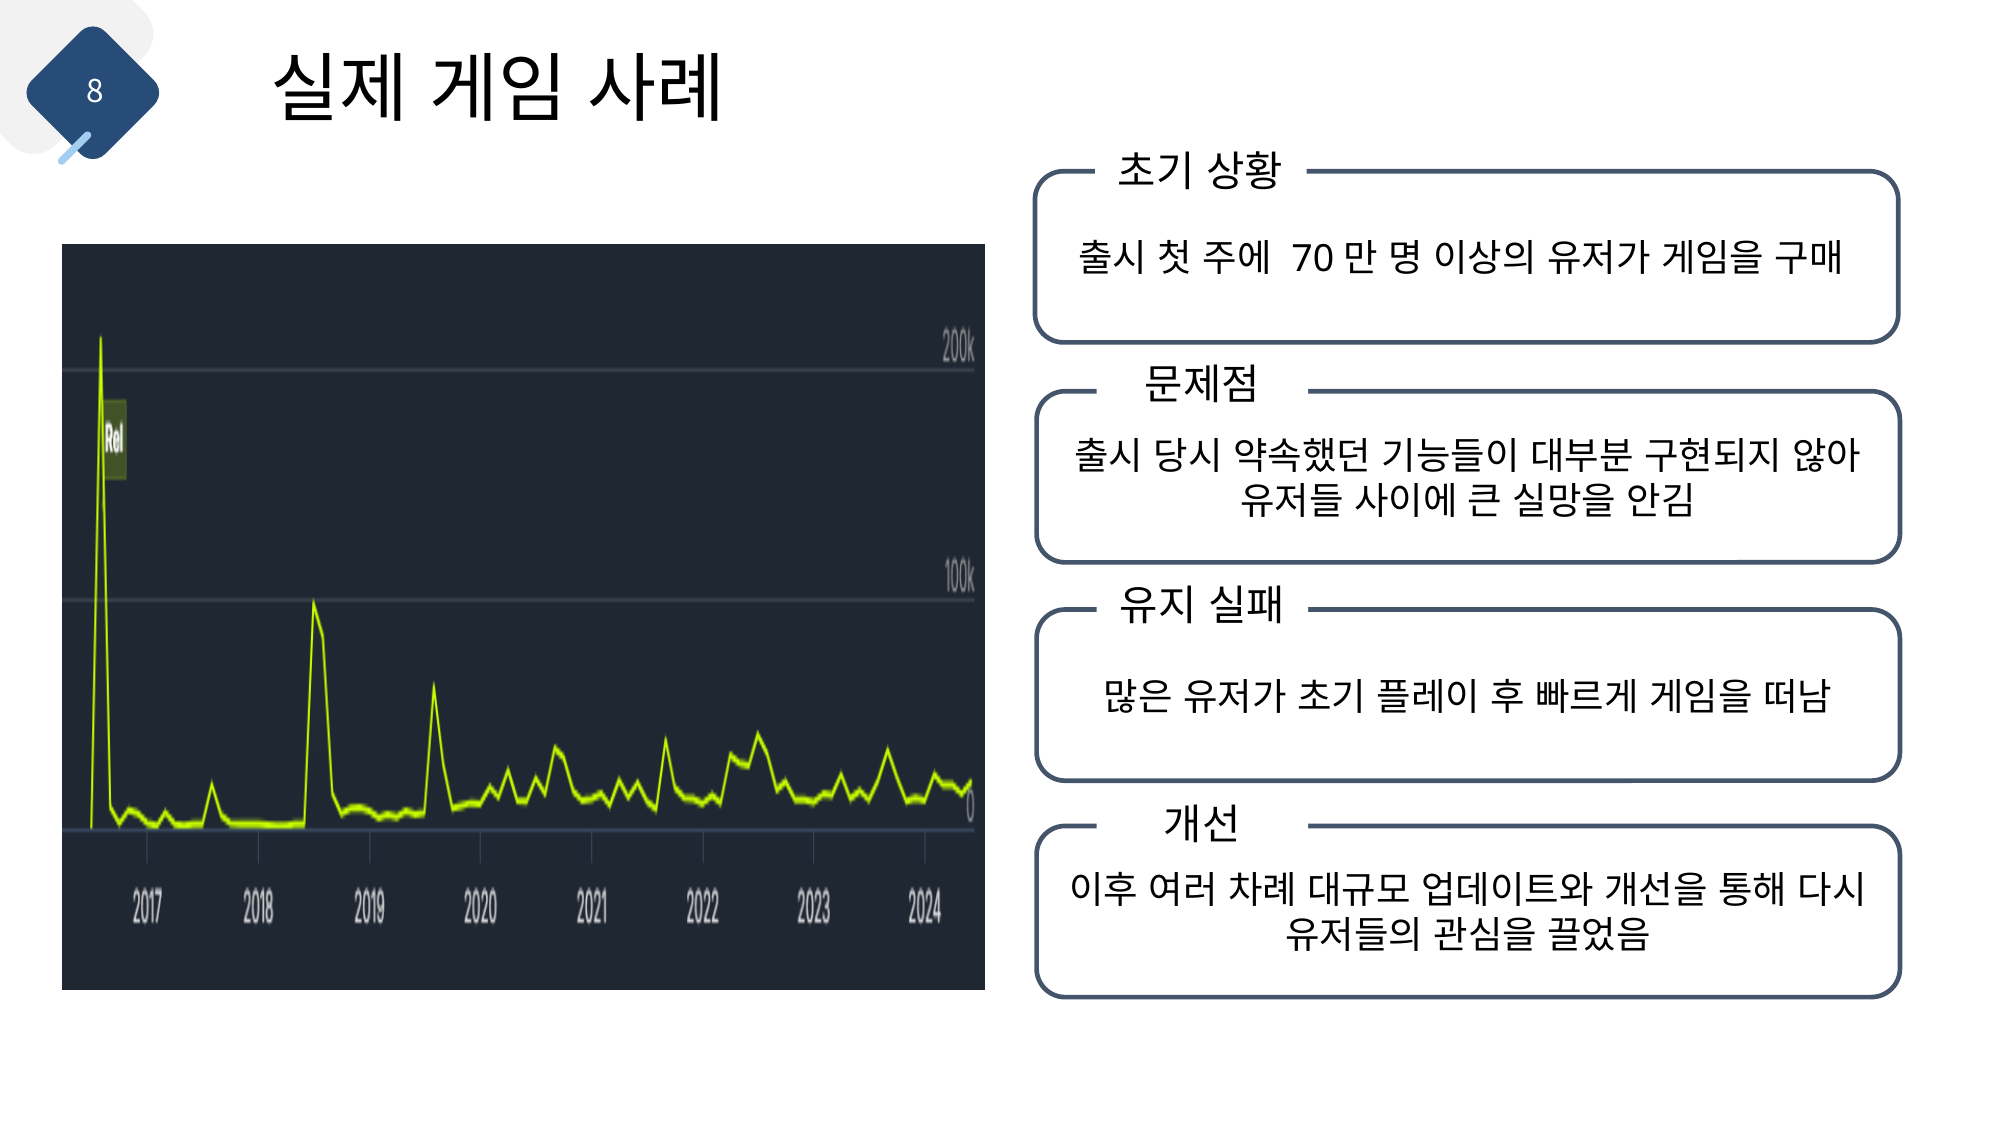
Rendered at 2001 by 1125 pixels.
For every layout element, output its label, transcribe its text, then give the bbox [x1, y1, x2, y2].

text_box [1036, 349, 1900, 563]
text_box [1036, 570, 1900, 781]
text_box 실제 게임 사례 [172, 37, 824, 133]
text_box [1036, 789, 1900, 998]
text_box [1034, 132, 1899, 343]
picture [62, 244, 986, 990]
